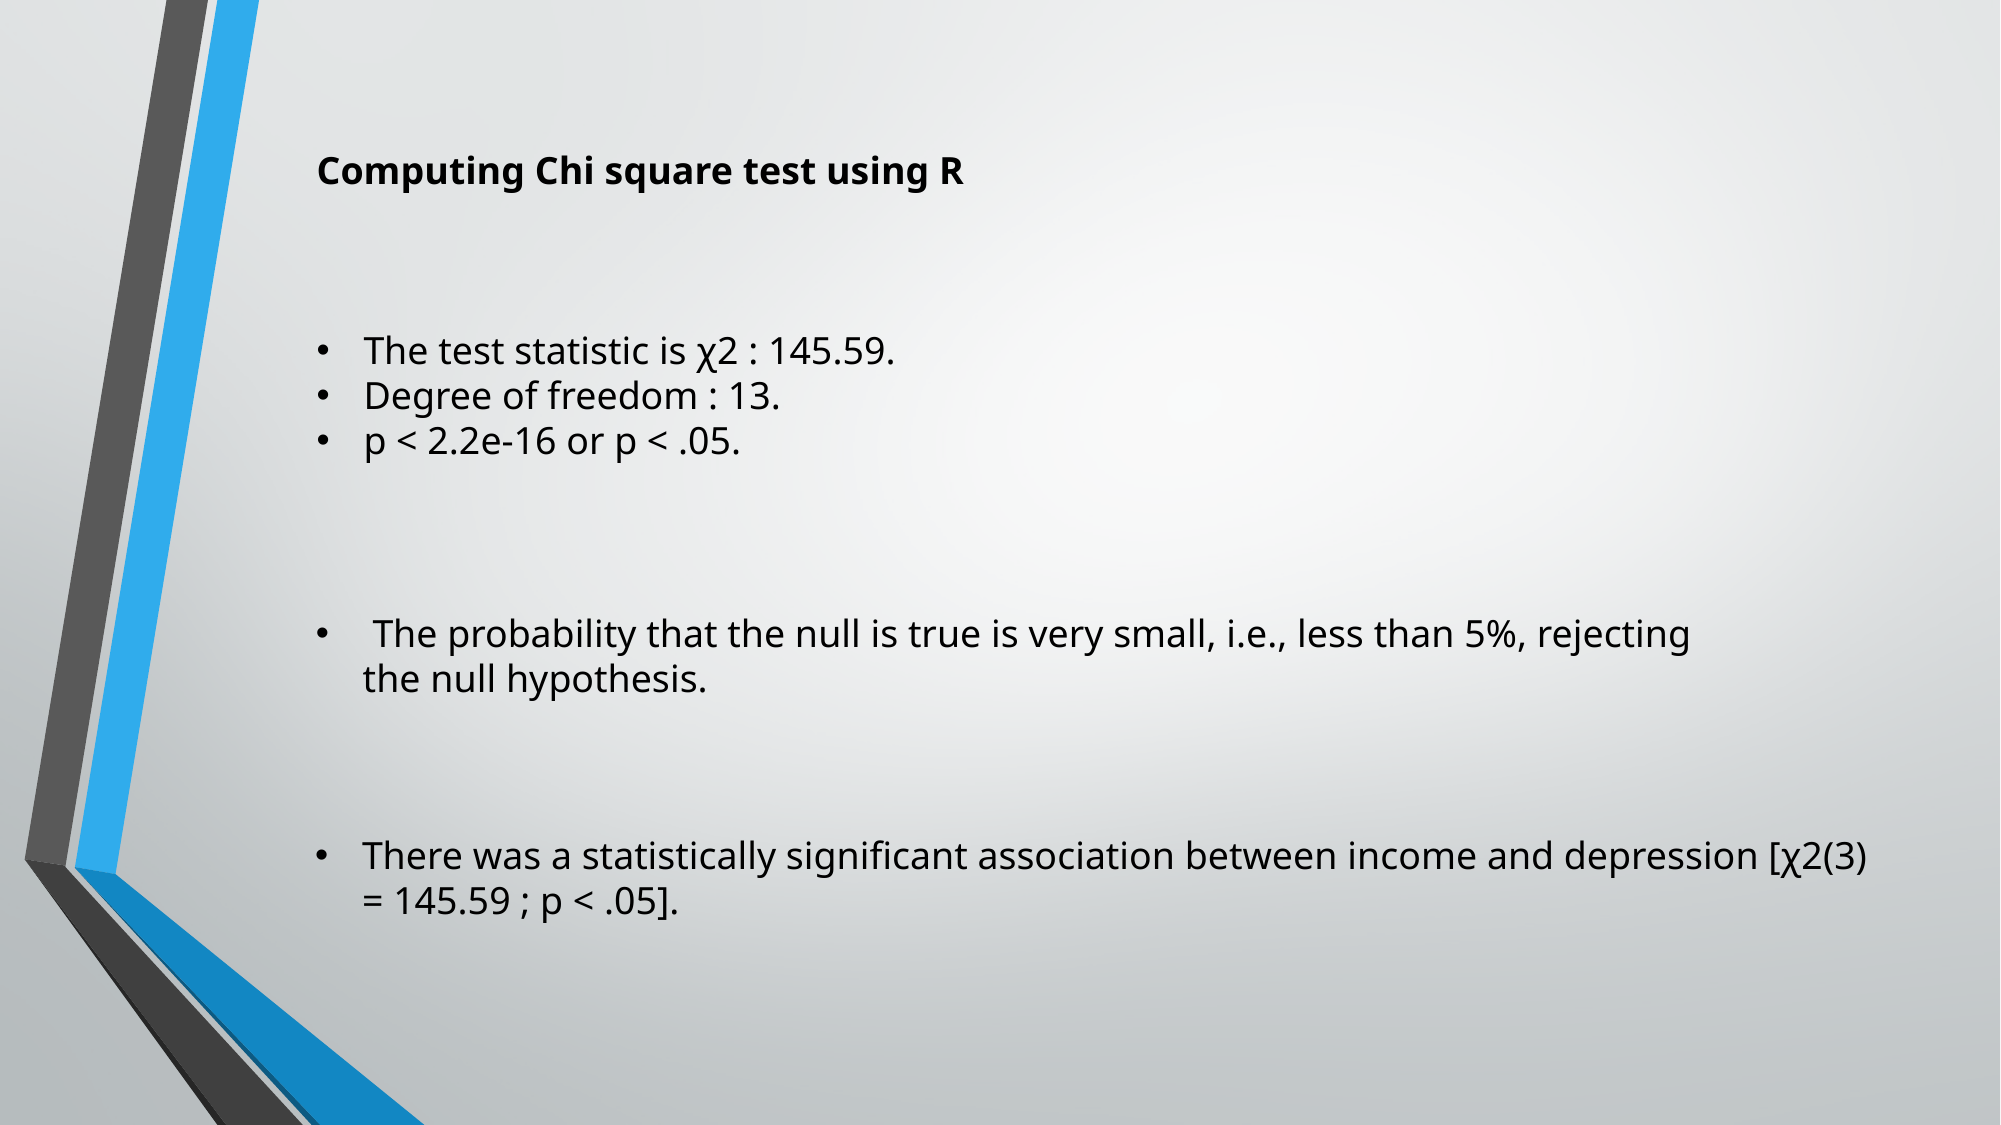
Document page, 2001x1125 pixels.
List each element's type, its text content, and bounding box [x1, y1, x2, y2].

text_box The test statistic is χ2 : 145.59. Degree of freedom : 13. p < 2.2e-16 or p < .05. [301, 274, 1643, 515]
text_box Computing Chi square test using R [301, 139, 1189, 200]
text_box There was a statistically significant association between income and depression [χ2(3) = 145.59 ; p < .05]. [300, 824, 1890, 975]
text_box The probability that the null is true is very small, i.e., less than 5%, rejecting the null hypothesis. [300, 602, 1714, 708]
